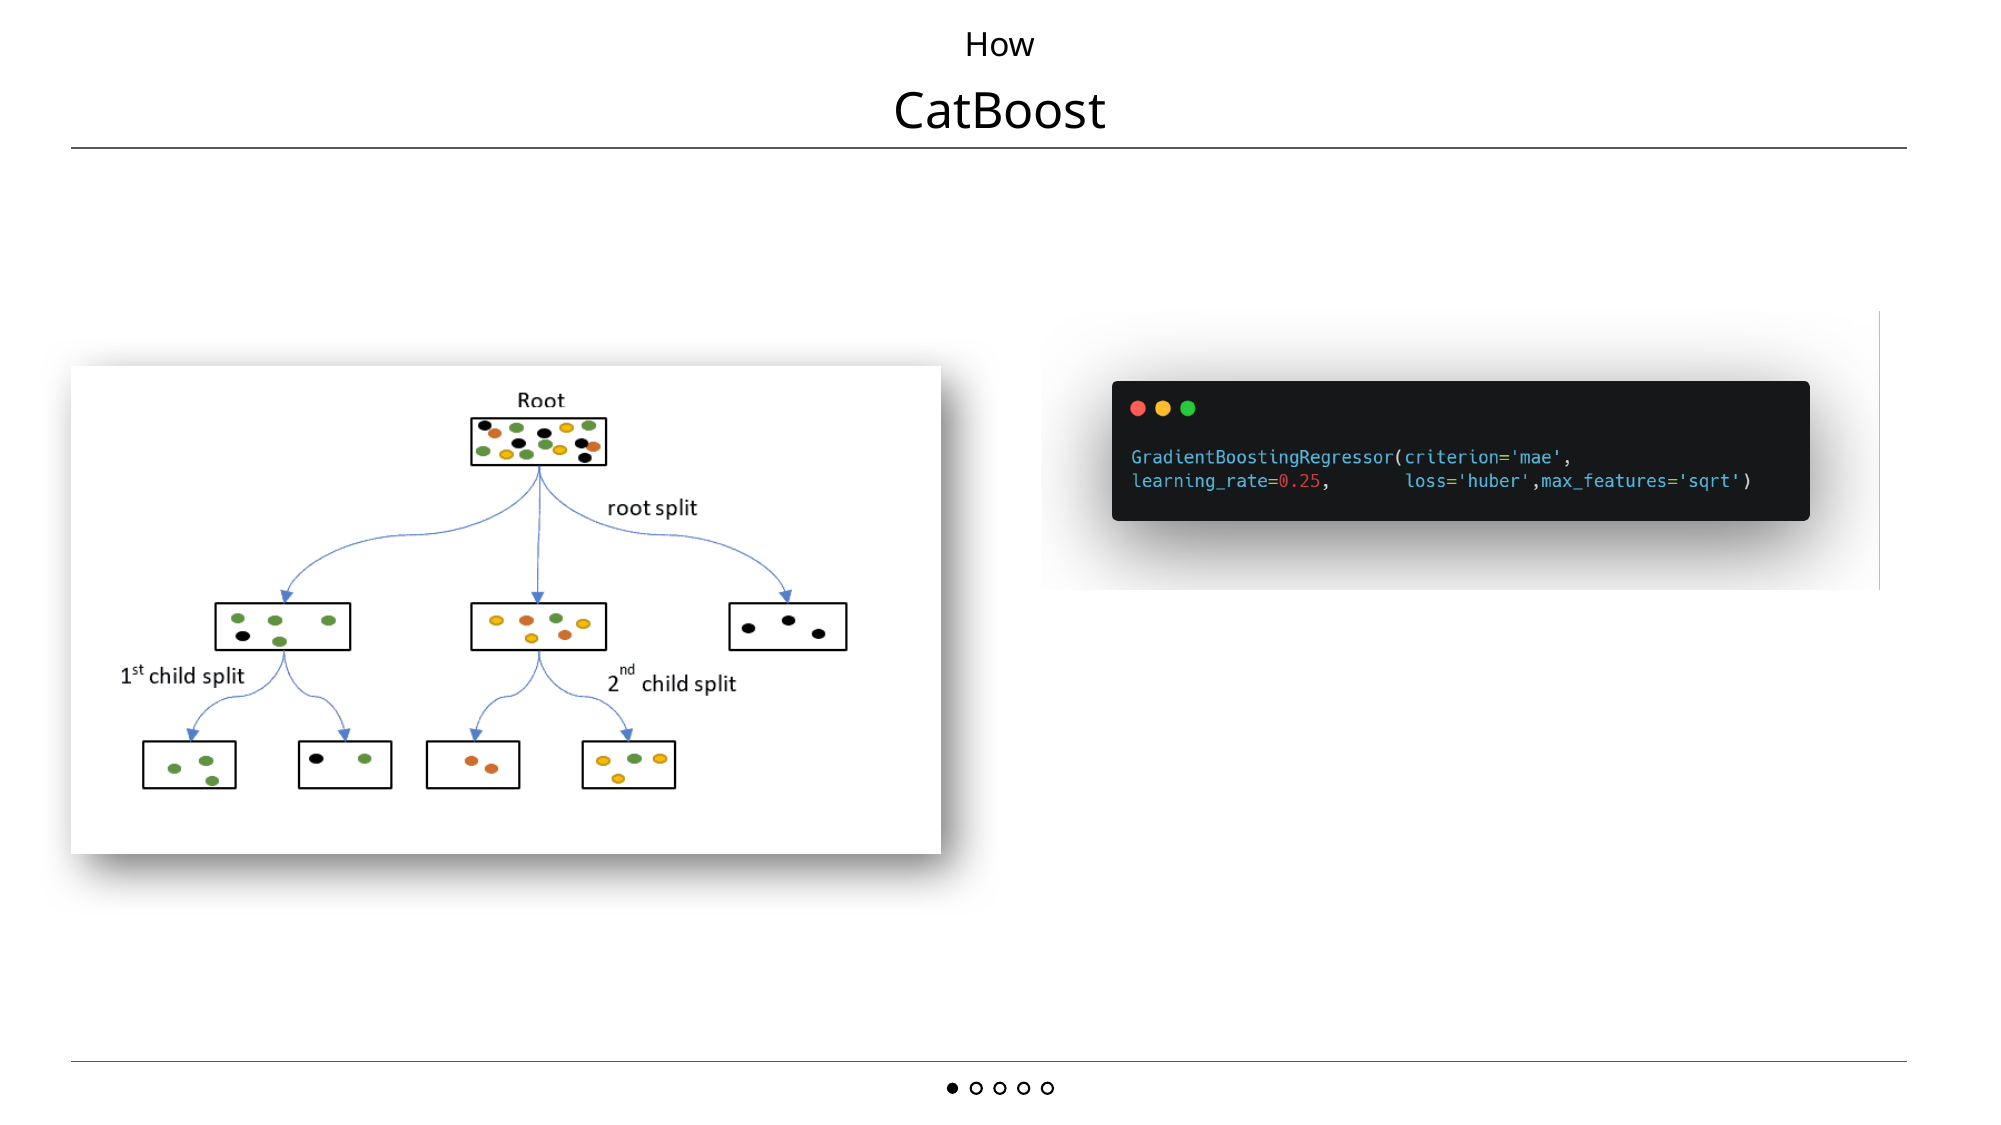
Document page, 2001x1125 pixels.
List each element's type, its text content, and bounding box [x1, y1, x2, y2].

text_box CatBoost [756, 70, 1243, 146]
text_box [946, 1082, 1054, 1094]
picture [1041, 311, 1880, 590]
picture [71, 366, 941, 854]
text_box How [876, 15, 1124, 70]
